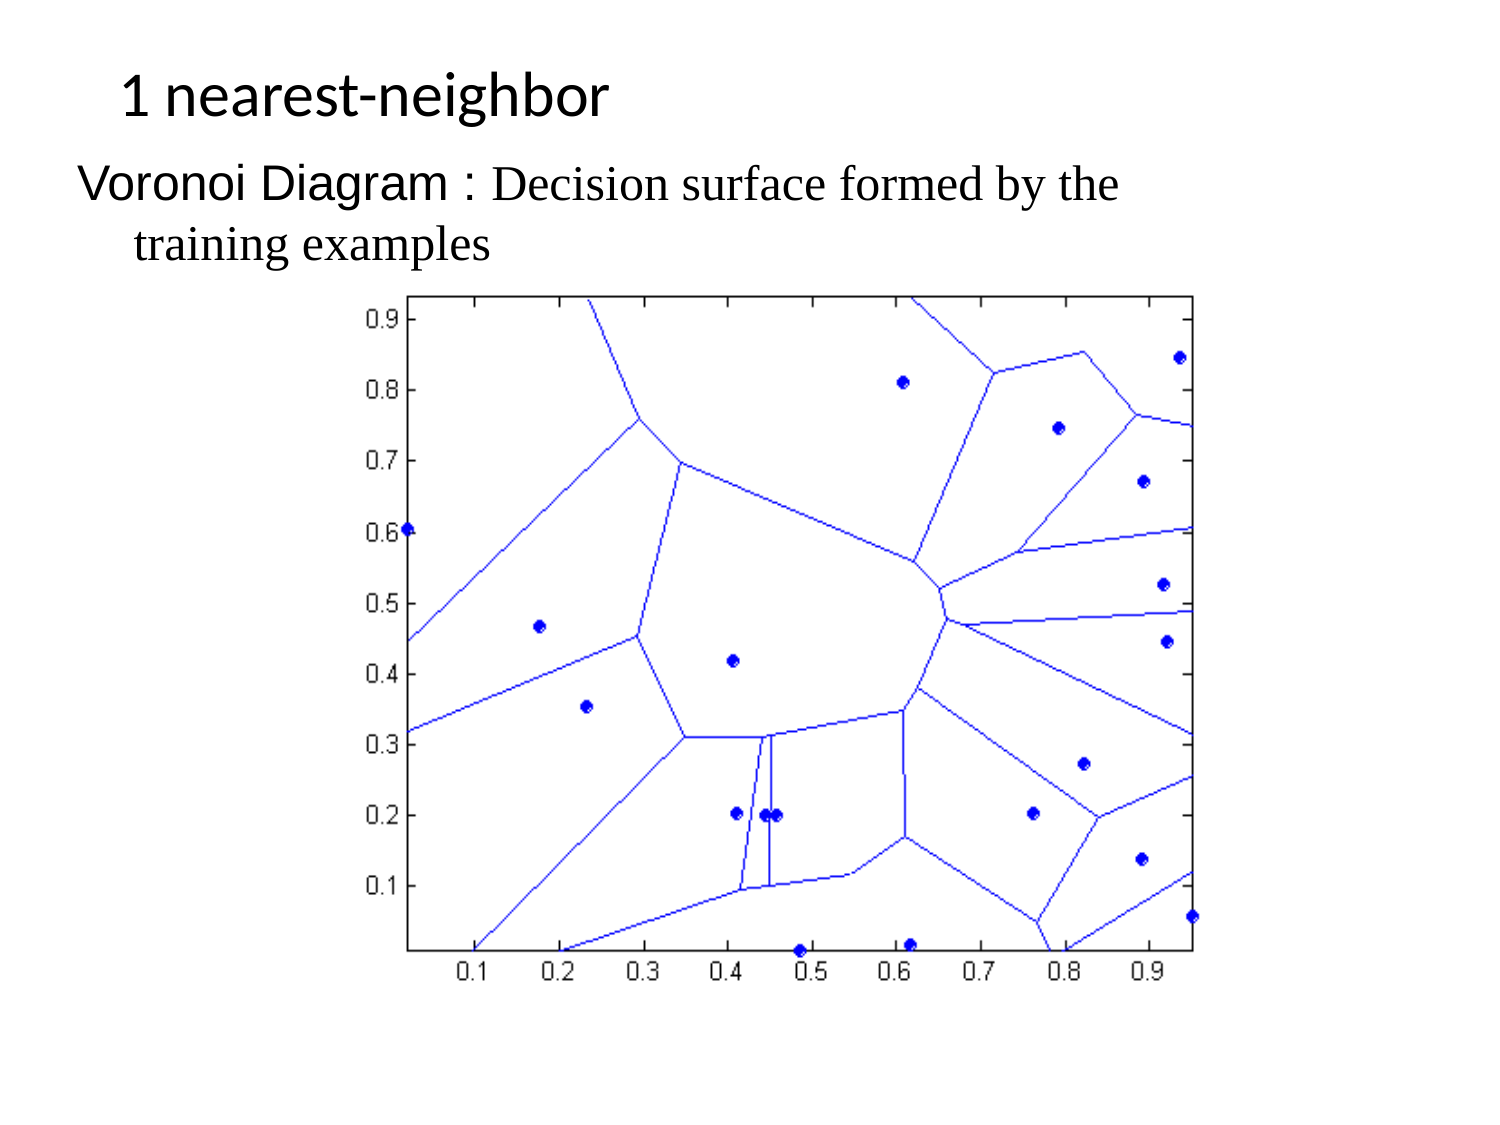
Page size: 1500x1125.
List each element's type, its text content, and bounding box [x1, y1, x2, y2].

picture [274, 237, 1288, 1038]
text_box Voronoi Diagram : Decision surface formed by the training examples [62, 142, 1250, 243]
title 1 nearest-neighbor [103, 45, 1397, 138]
